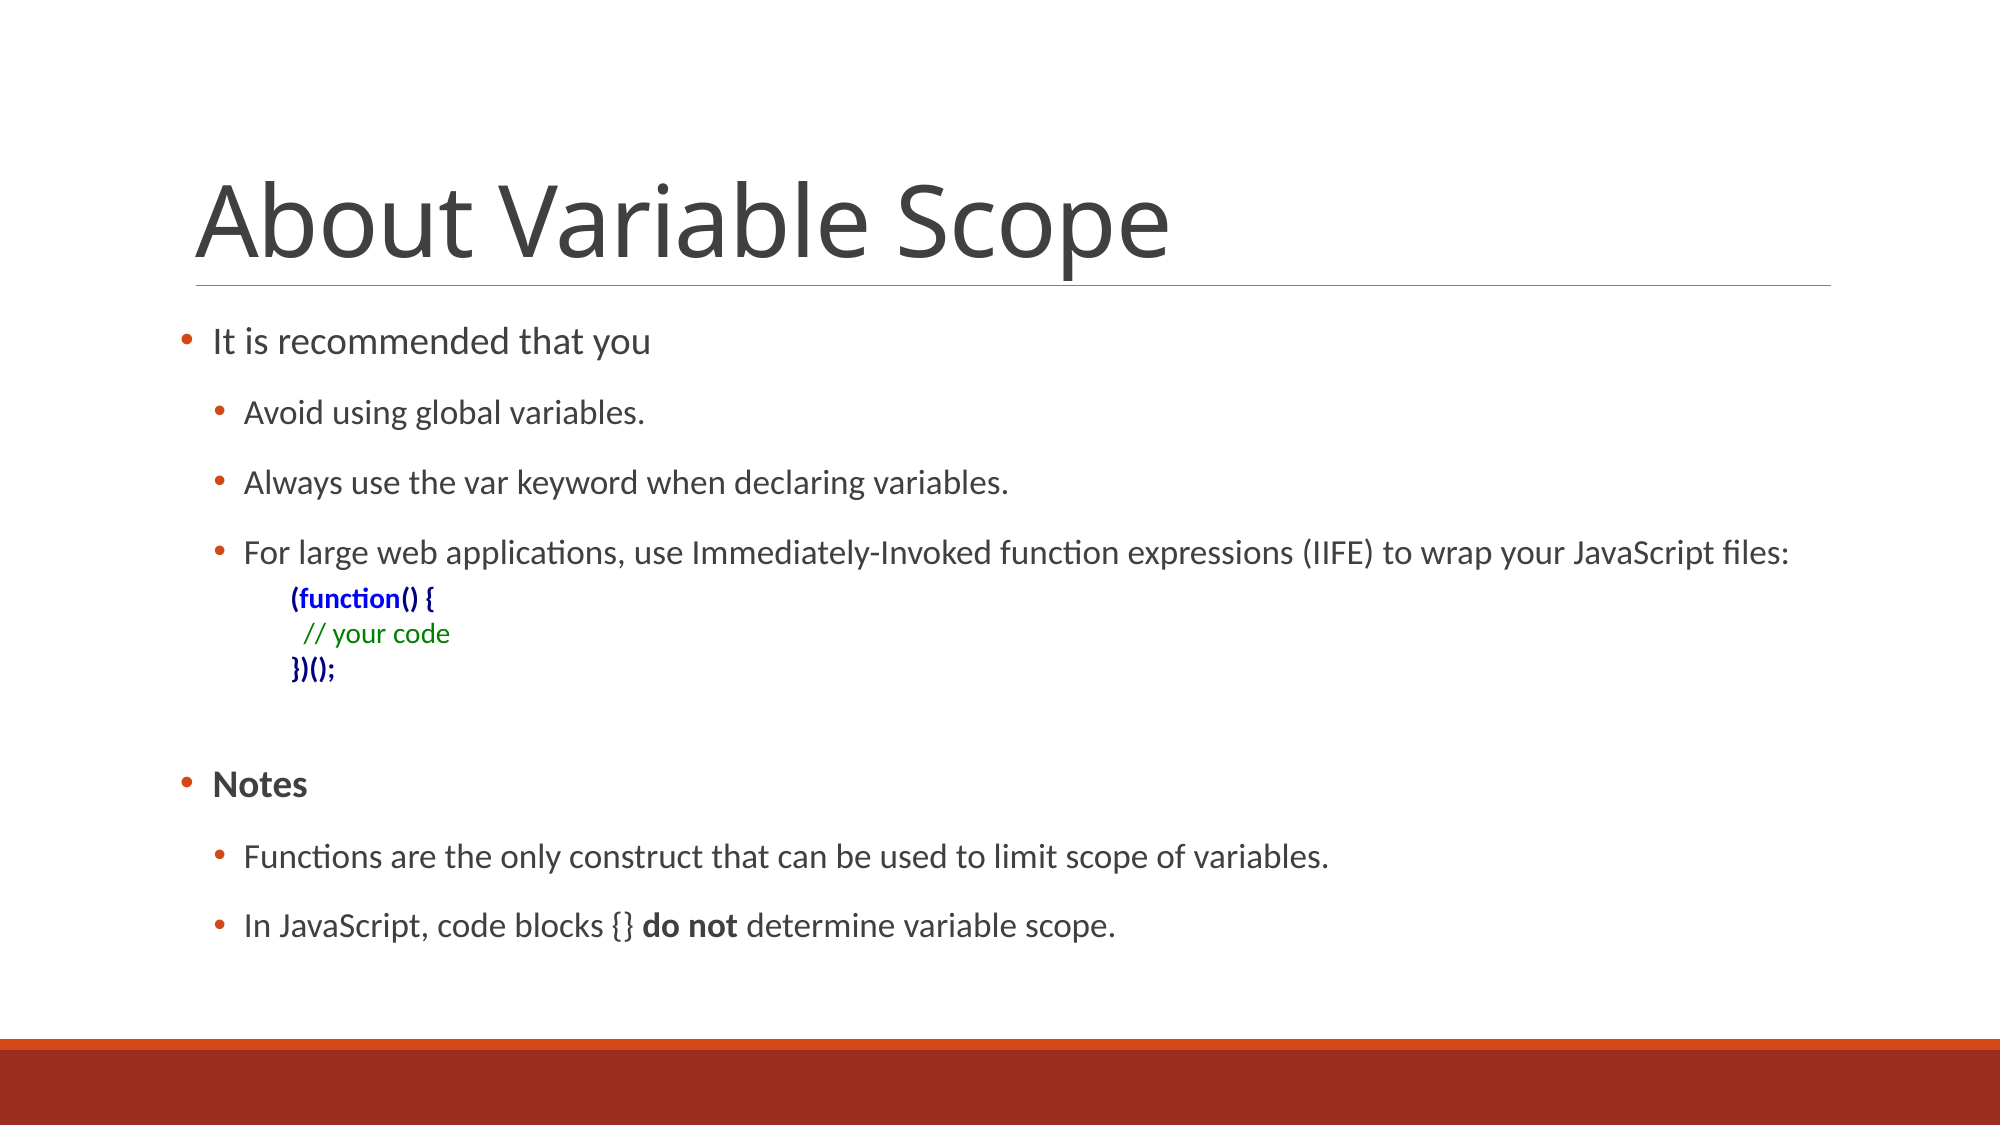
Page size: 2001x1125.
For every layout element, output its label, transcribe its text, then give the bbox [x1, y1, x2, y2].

title About Variable Scope [180, 47, 1830, 285]
list It is recommended that you Avoid using global variables. Always use the var keyword when declaring variables. For large web applications, use Immediately-Invoked function expressions (IIFE) to wrap your JavaScript files: Notes Functions are the only construct that can be used to limit scope of variables. In JavaScript, code blocks {} do not determine variable scope. [180, 302, 1830, 963]
text_box (function() { // your code })(); [275, 572, 1276, 692]
